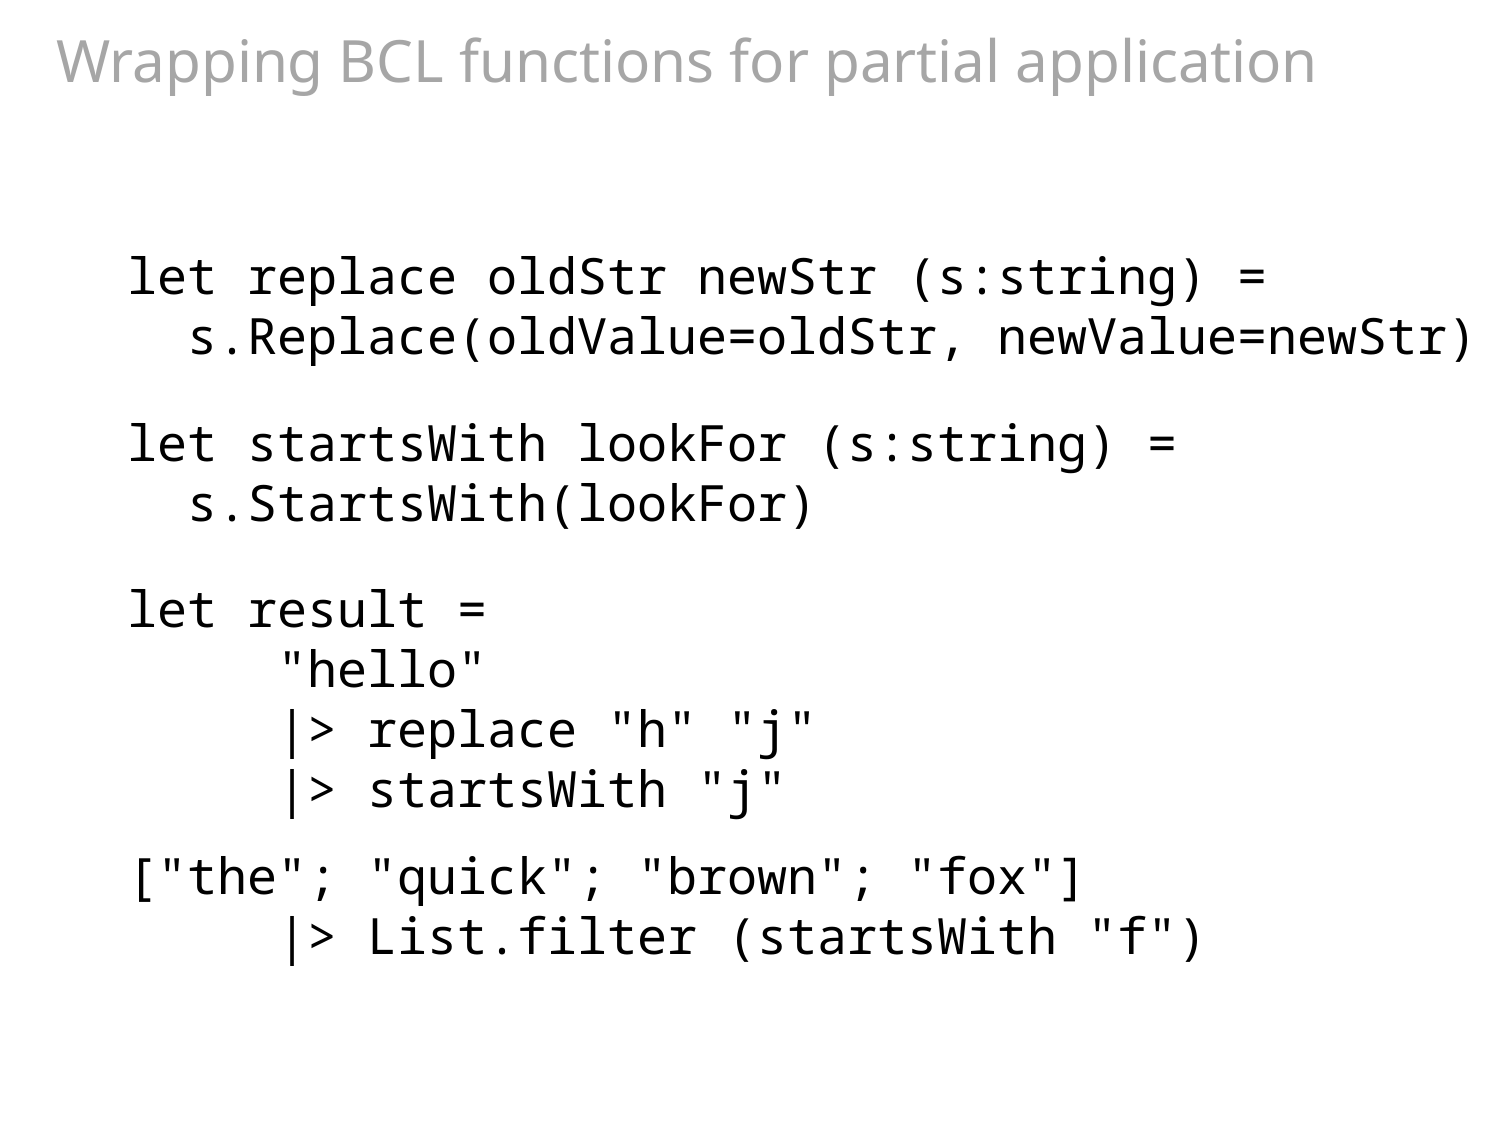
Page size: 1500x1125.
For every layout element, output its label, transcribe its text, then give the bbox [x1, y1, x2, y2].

title Wrapping BCL functions for partial application [41, 19, 1459, 100]
text_box let result = "hello" |> replace "h" "j" |> startsWith "j" [112, 570, 1500, 825]
text_box let startsWith lookFor (s:string) = s.StartsWith(lookFor) [112, 403, 1500, 539]
text_box ["the"; "quick"; "brown"; "fox"] |> List.filter (startsWith "f") [112, 837, 1500, 973]
text_box let replace oldStr newStr (s:string) = s.Replace(oldValue=oldStr, newValue=newStr) [112, 237, 1500, 373]
